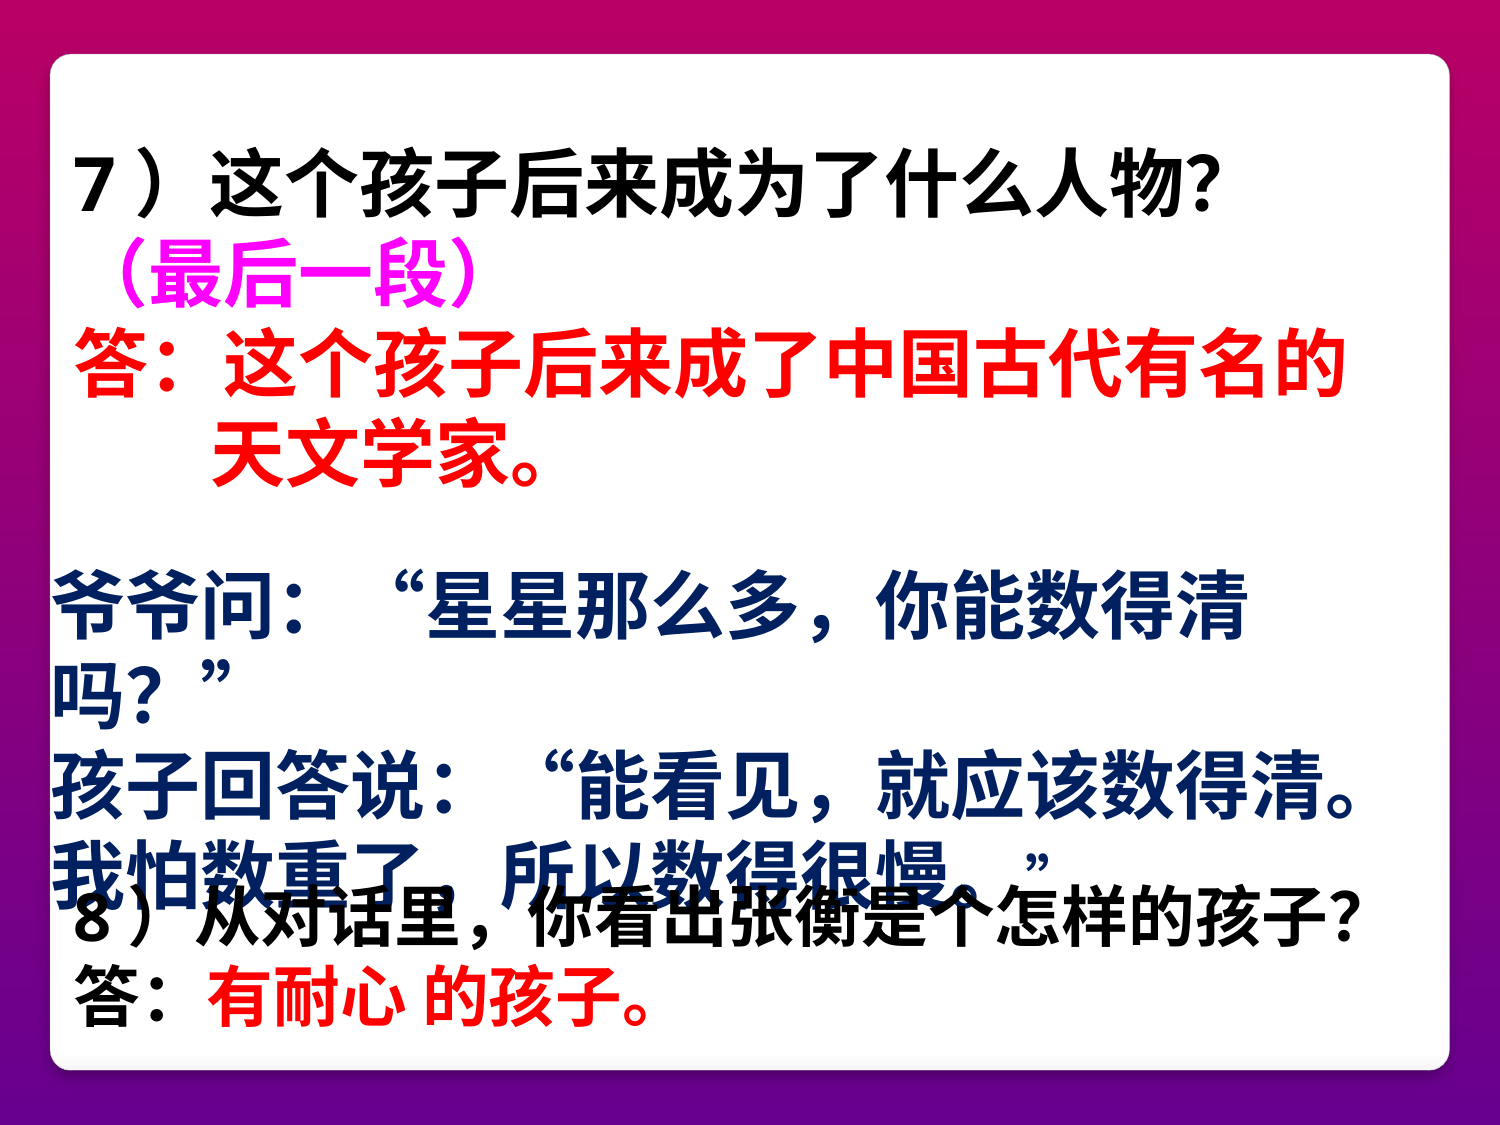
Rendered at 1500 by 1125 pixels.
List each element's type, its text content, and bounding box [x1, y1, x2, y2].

text_box 7）这个孩子后来成为了什么人物？ （最后一段） 答：这个孩子后来成了中国古代有名的 天文学家。 [58, 128, 1500, 504]
text_box 8）从对话里，你看出张衡是个怎样的孩子？ 答：有耐心 的孩子。 [58, 867, 1453, 1042]
text_box 爷爷问：“星星那么多，你能数得清吗？” 孩子回答说：“能看见，就应该数得清。我怕数重了，所以数得很慢。” [35, 550, 1454, 926]
